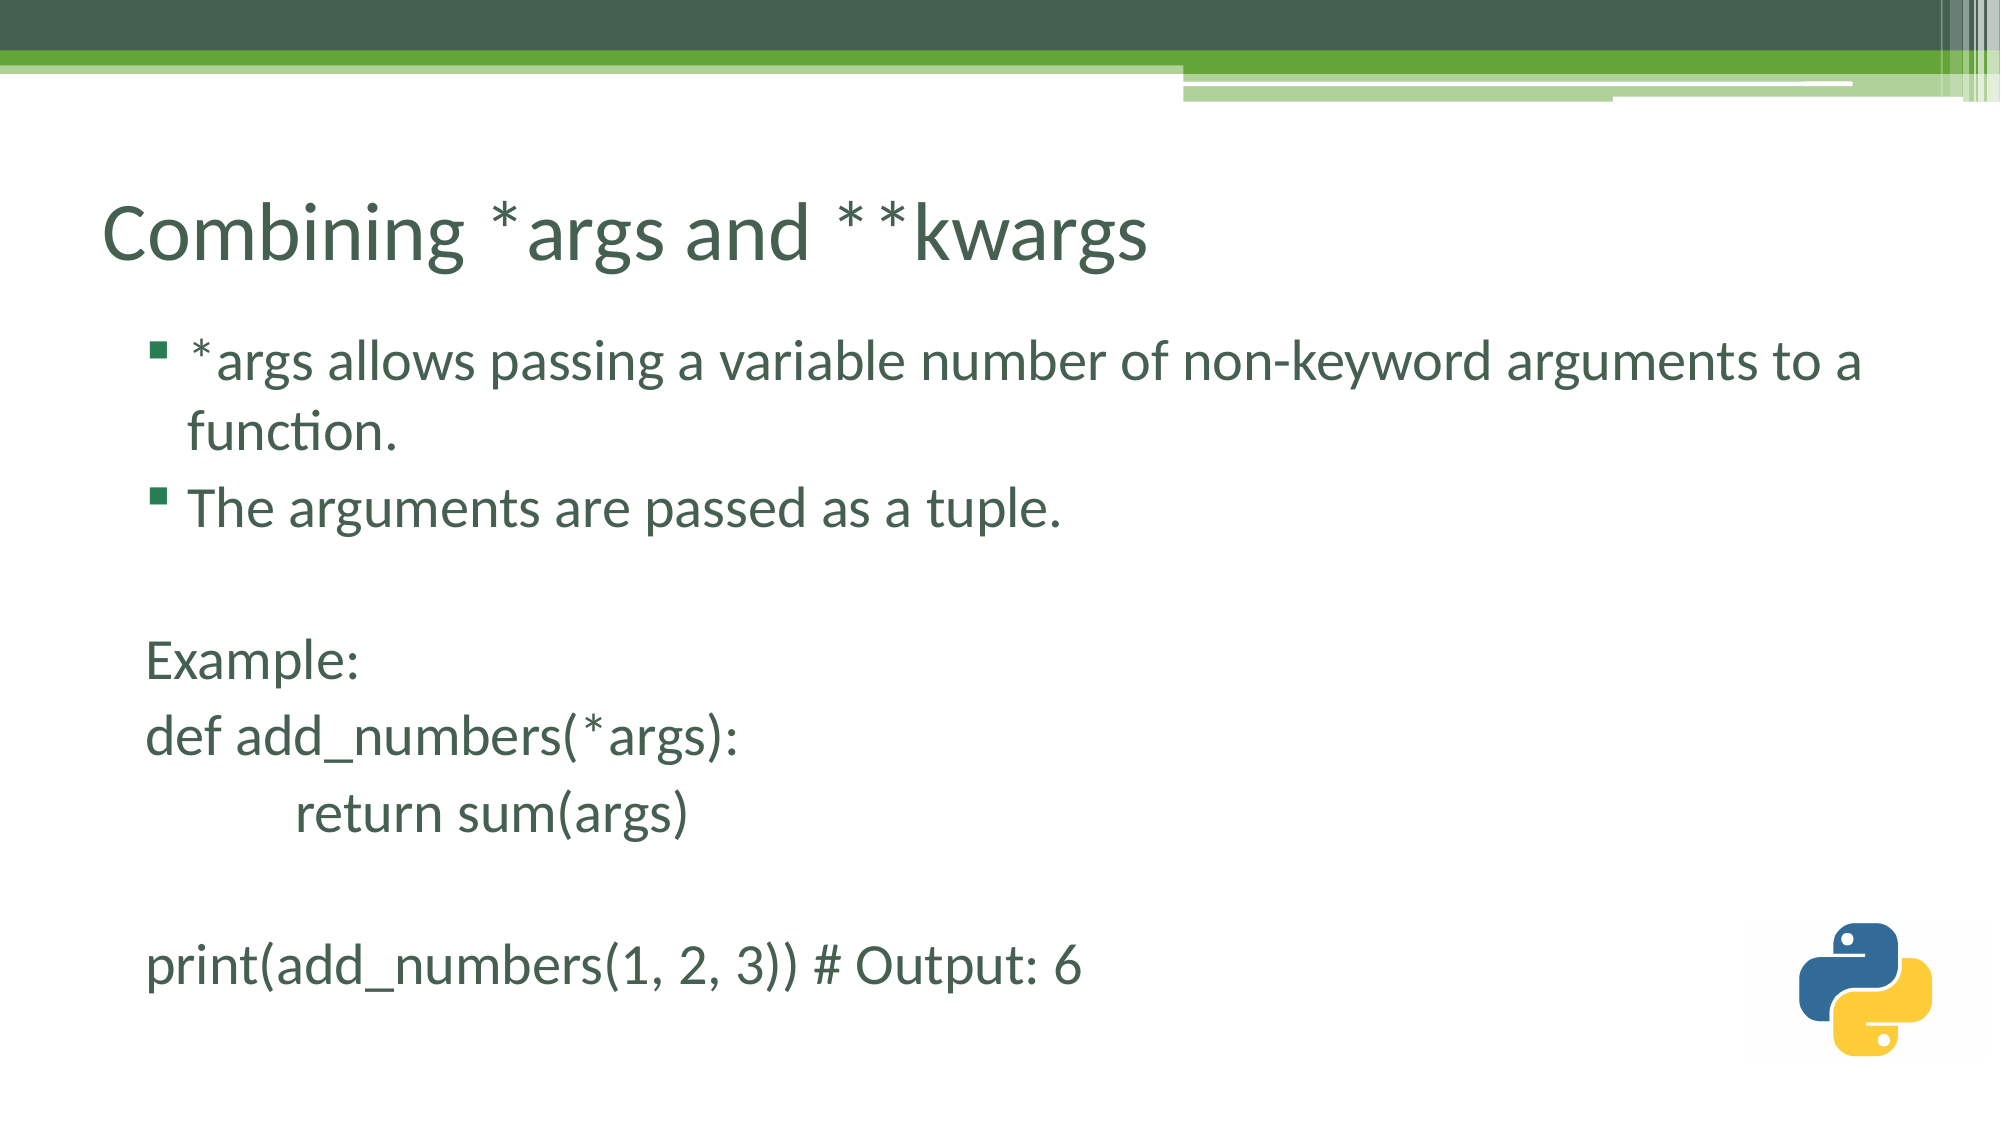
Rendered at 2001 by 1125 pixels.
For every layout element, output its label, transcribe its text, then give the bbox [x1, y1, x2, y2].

title Combining *args and **kwargs [87, 140, 1888, 315]
picture [1744, 921, 1986, 1058]
list *args allows passing a variable number of non-keyword arguments to a function. The arguments are passed as a tuple. Example: def add_numbers(*args): return sum(args) print(add_numbers(1, 2, 3)) # Output: 6 [112, 315, 1913, 1025]
